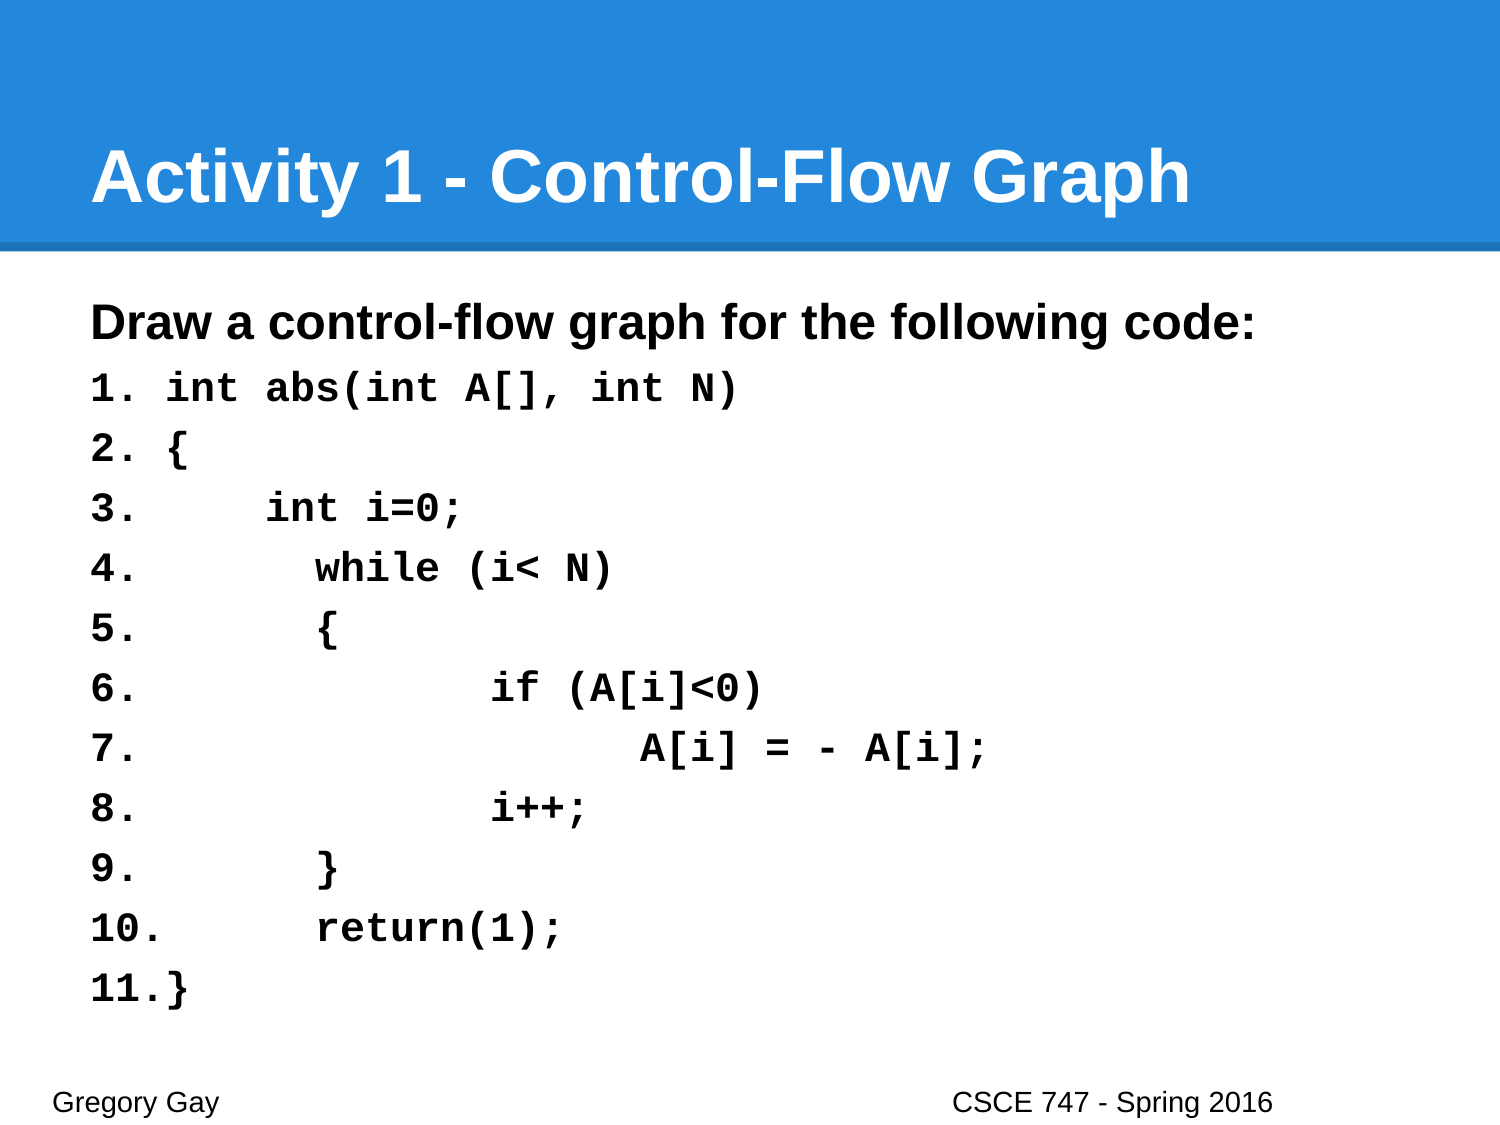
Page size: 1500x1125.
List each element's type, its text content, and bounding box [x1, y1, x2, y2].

text_box Gregory Gay CSCE 747 - Spring 2016 21 [37, 1068, 1463, 1114]
title Activity 1 - Control-Flow Graph [75, 45, 1425, 233]
list Draw a control-flow graph for the following code: 1. int abs(int A[], int N) 2. { 3. int i=0; 4. while (i< N) 5. { 6. if (A[i]<0) 7. A[i] = - A[i]; 8. i++; 9. } 10. return(1); 11.} [75, 262, 1476, 1078]
